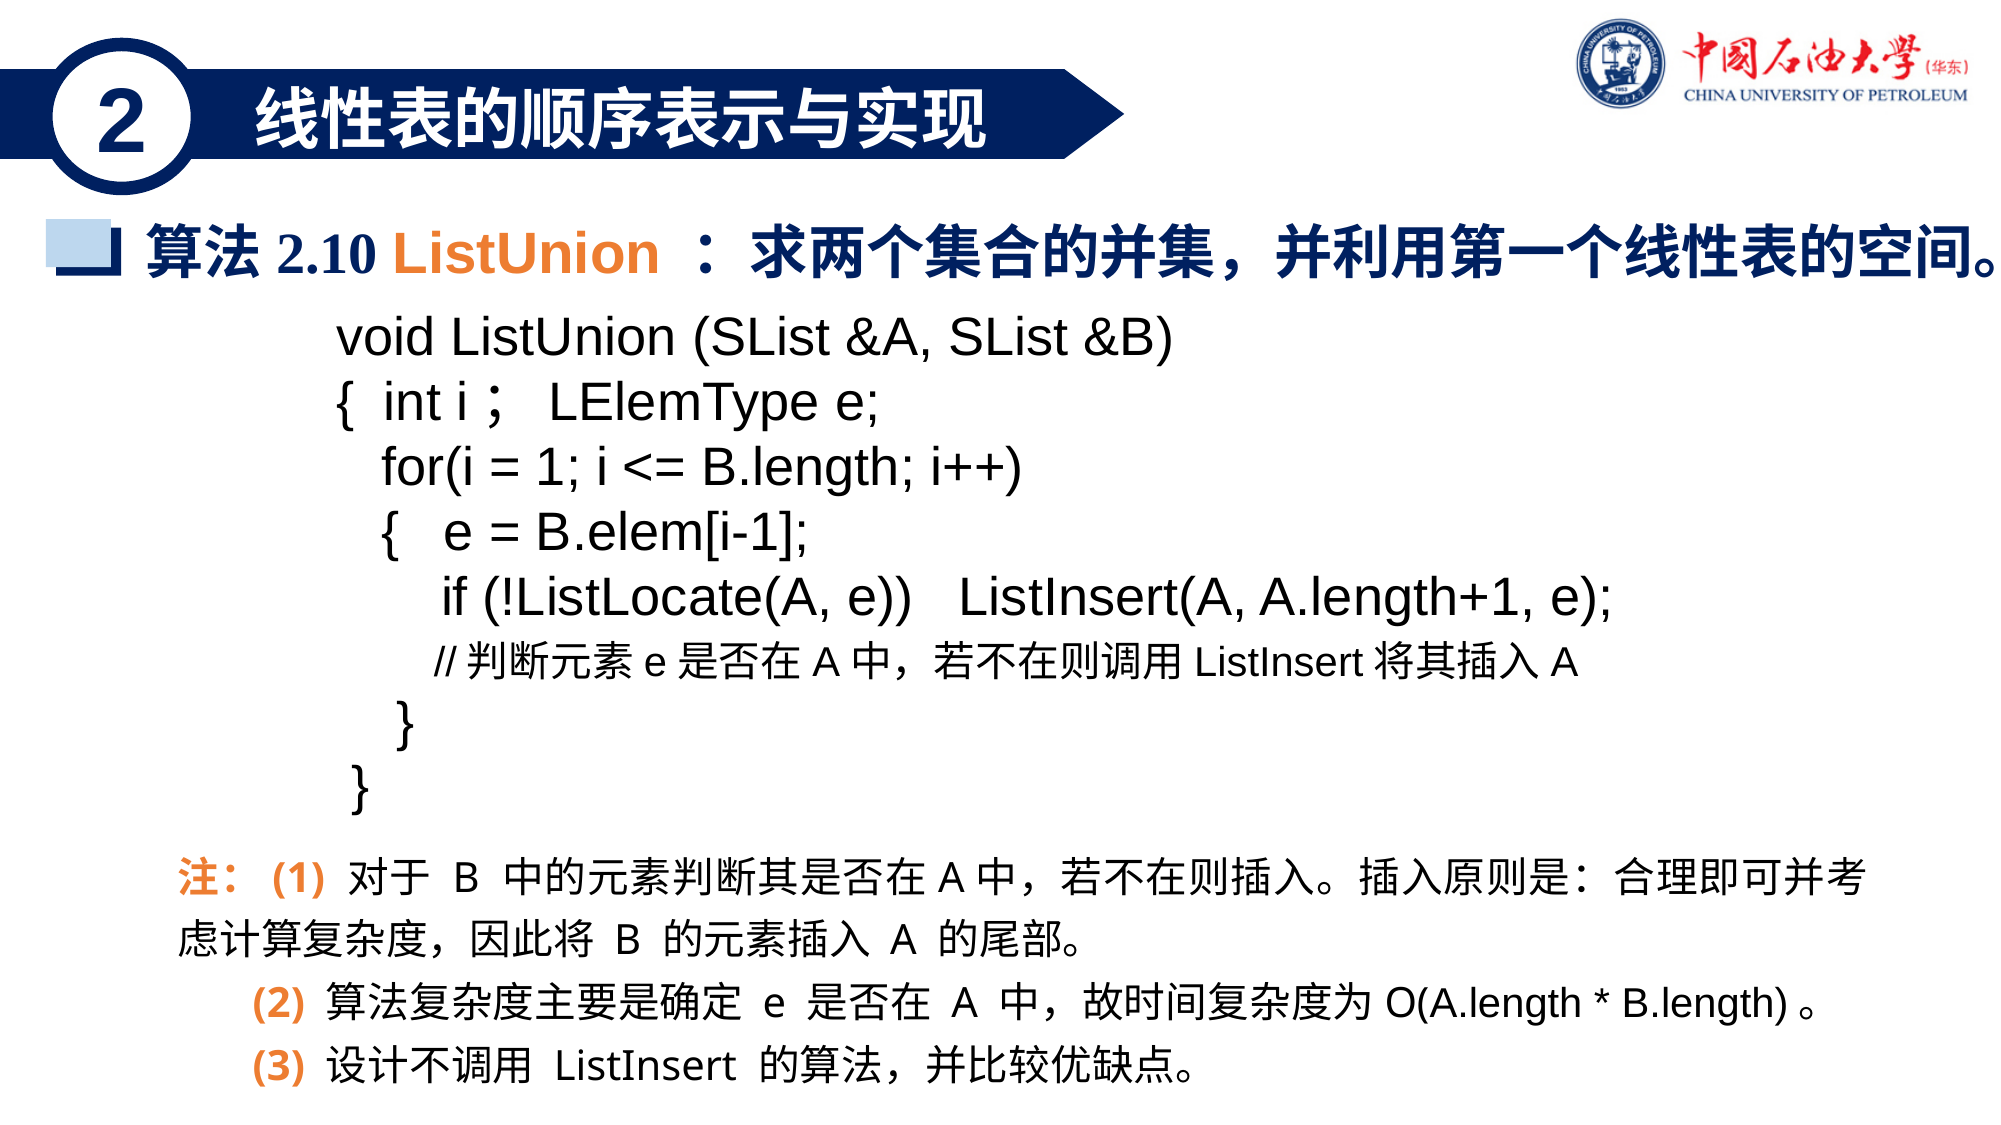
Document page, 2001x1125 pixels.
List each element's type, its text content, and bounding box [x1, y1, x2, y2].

text_box 算法2.10 ListUnion ：求两个集合的并集，并利用第一个线性表的空间。 [130, 208, 2000, 293]
picture [1554, 3, 2000, 127]
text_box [0, 44, 1125, 189]
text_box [45, 219, 122, 276]
text_box 注：(1) 对于 B 中的元素判断其是否在A中，若不在则插入。插入原则是：合理即可并考虑计算复杂度，因此将 B 的元素插入 A 的尾部。 (2) 算法复杂度主要是确定 e 是否在 A 中，故时间复杂度为O(A.length * B.length)。 (3) 设计不调用 ListInsert 的算法，并比较优缺点。 [162, 831, 1884, 1096]
text_box void ListUnion (SList &A, SList &B) { int i；LElemType e; for(i = 1; i <= B.length; i++) { e = B.elem[i-1]; if (!ListLocate(A, e)) ListInsert(A, A.length+1, e); //判断元素e是否在A中，若不在则调用ListInsert将其插入A } } [246, 293, 1754, 824]
